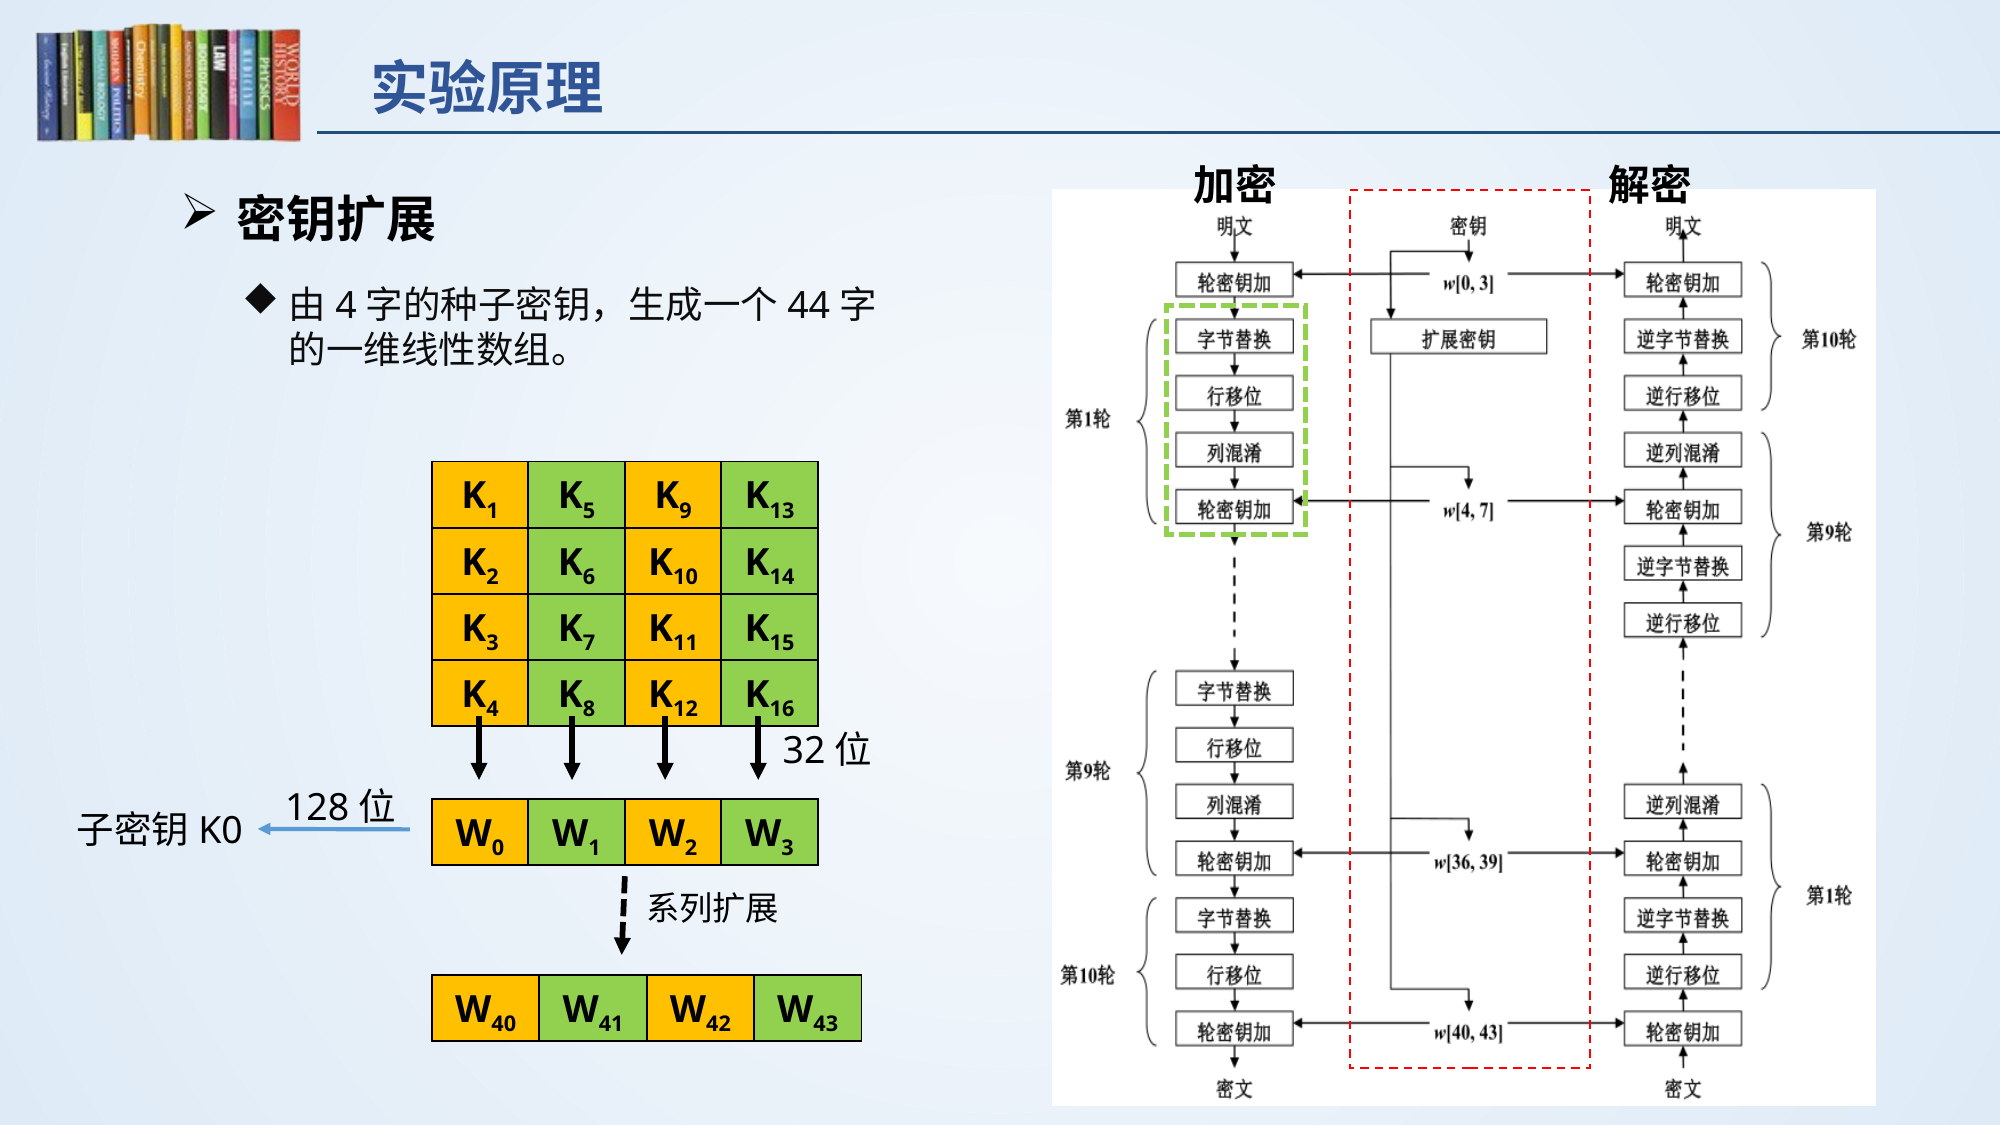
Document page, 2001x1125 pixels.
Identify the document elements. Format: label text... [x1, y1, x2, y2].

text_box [631, 112, 2000, 1106]
table_header W2 [626, 800, 631, 864]
text_box 由4字的种子密钥，生成一个44字的一维线性数组。 [227, 274, 631, 379]
text_box 实验原理 [355, 43, 812, 129]
table_header W40 [433, 976, 538, 1040]
table_cell K7 [529, 595, 624, 659]
table_header K9 [626, 462, 631, 527]
table_cell K4 [433, 661, 527, 725]
table_cell K10 [626, 529, 631, 593]
table_header W0 [433, 800, 527, 864]
table_cell K3 [433, 595, 527, 659]
table_cell K8 [529, 661, 624, 725]
table_header K1 [433, 462, 527, 527]
table_cell K6 [529, 529, 624, 593]
table_cell K11 [626, 595, 631, 659]
text_box 子密钥K0 [62, 799, 258, 859]
table_cell K2 [433, 529, 527, 593]
table_header W1 [529, 800, 624, 864]
text_box 128位 [270, 775, 411, 836]
table_header K5 [529, 462, 624, 527]
table_cell K12 [626, 661, 631, 725]
picture [23, 0, 317, 173]
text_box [621, 876, 625, 955]
text_box 密钥扩展 [165, 180, 452, 255]
table_header W41 [540, 976, 631, 1040]
